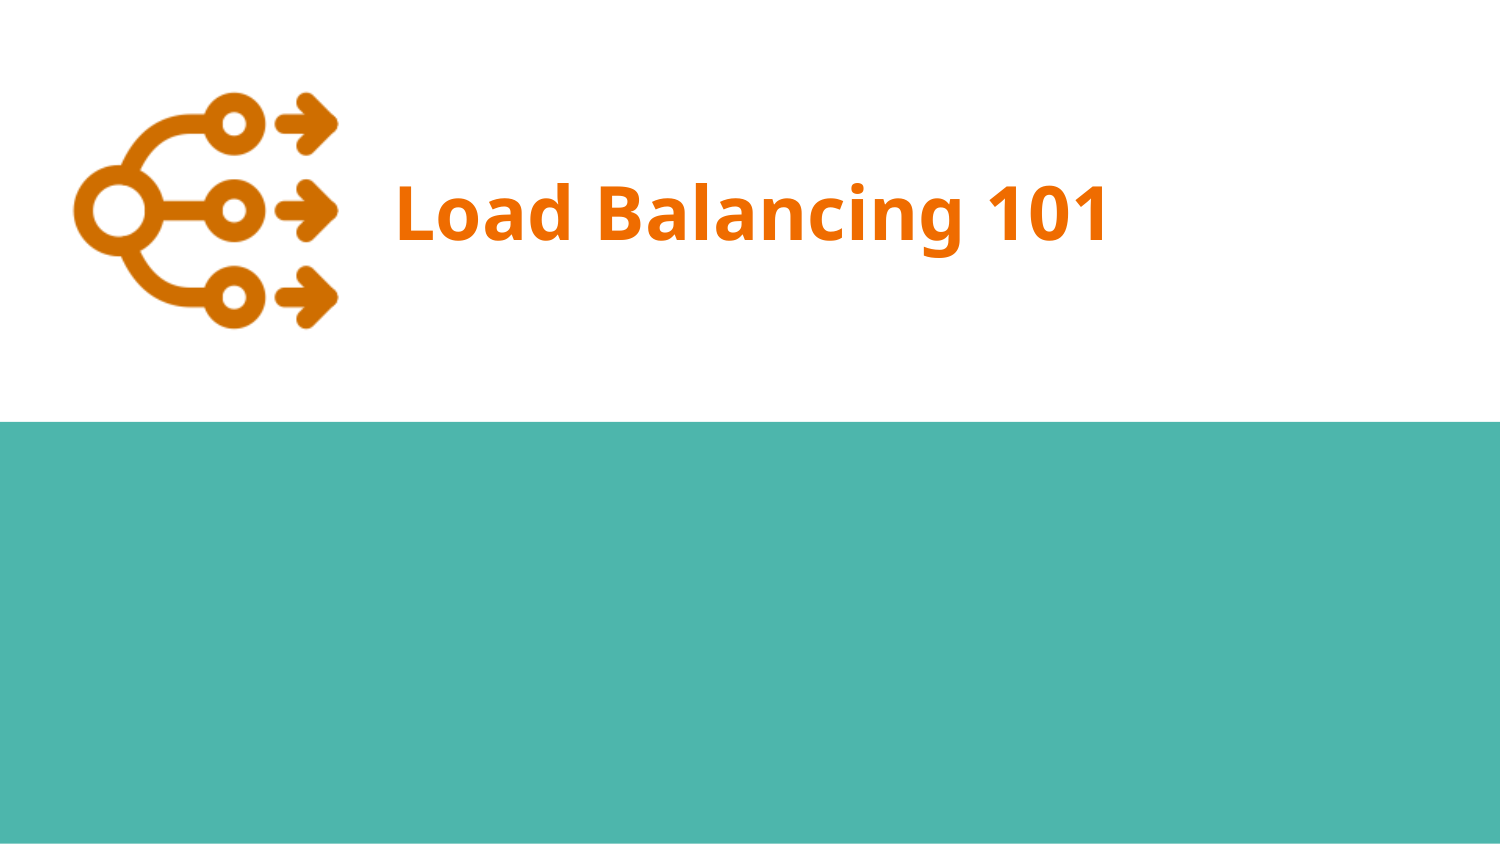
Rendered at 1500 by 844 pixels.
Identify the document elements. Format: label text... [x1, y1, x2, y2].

title Load Balancing 101 [369, 133, 1458, 289]
picture [50, 54, 364, 368]
